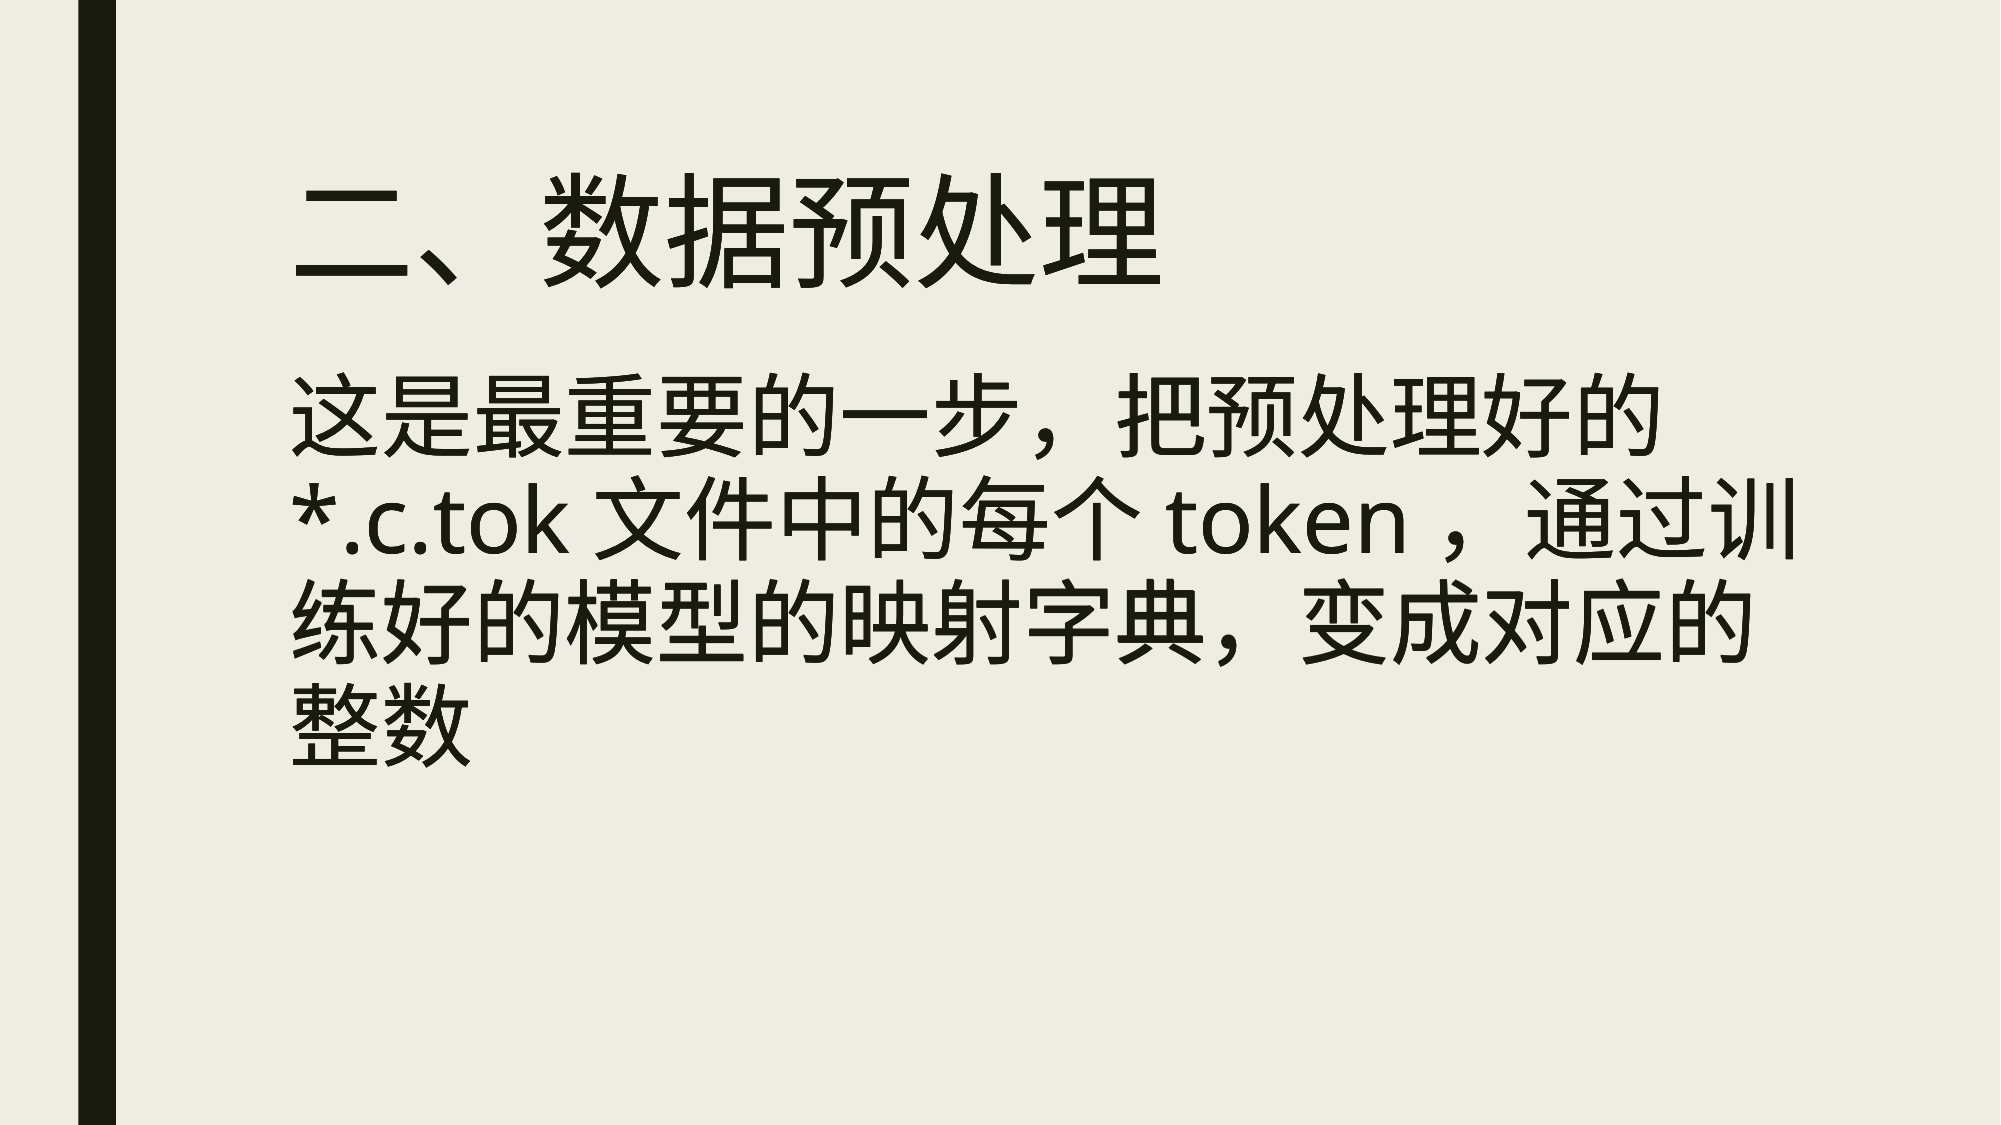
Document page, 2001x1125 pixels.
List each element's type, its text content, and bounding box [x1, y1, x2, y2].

text_box 二、数据预处理 [274, 164, 1850, 282]
text_box 这是最重要的一步，把预处理好的*.c.tok文件中的每个token，通过训练好的模型的映射字典，变成对应的整数 [274, 360, 1850, 1015]
